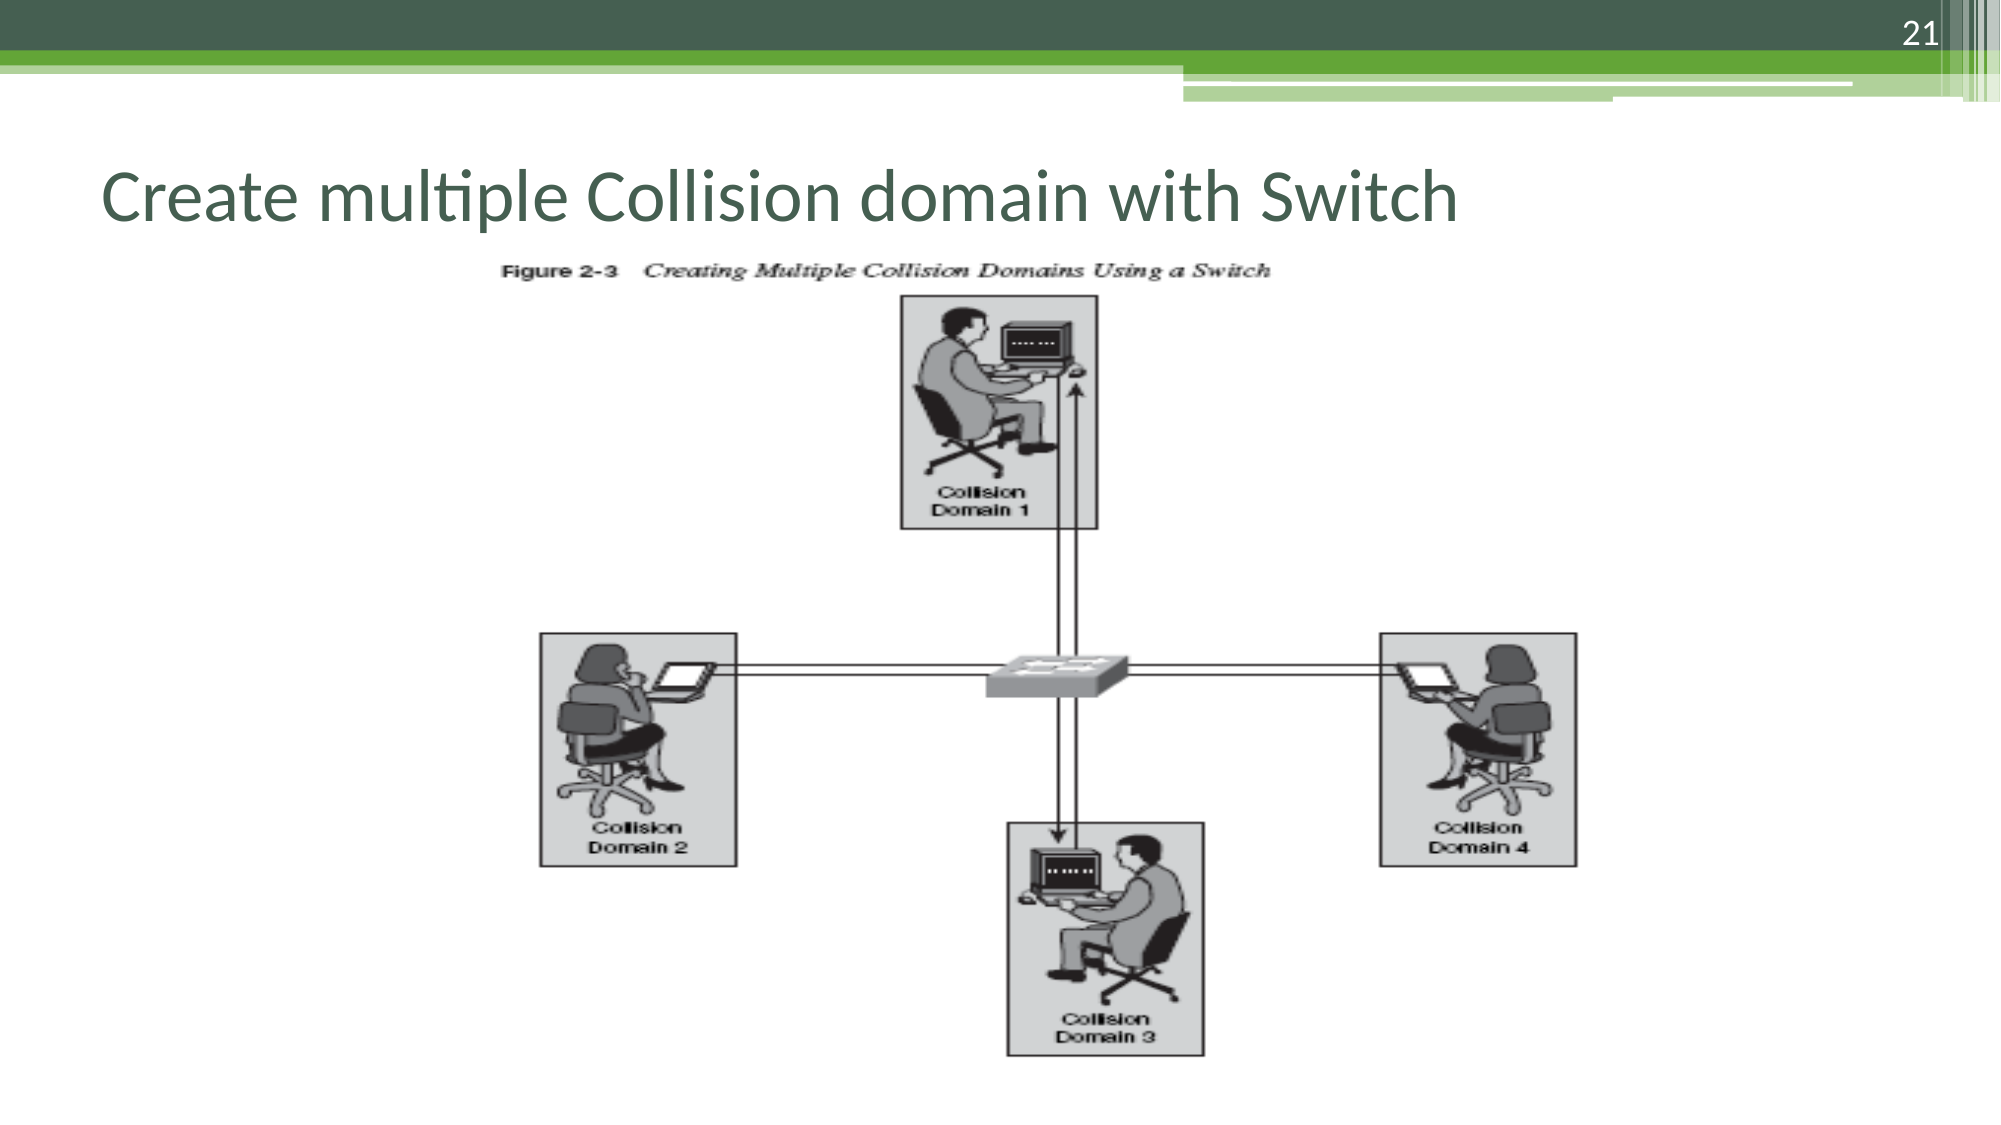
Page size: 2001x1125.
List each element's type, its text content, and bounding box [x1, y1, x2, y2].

title Create multiple Collision domain with Switch [86, 71, 1560, 312]
picture [431, 258, 1673, 1069]
slide_number 21 [1788, 0, 1955, 61]
